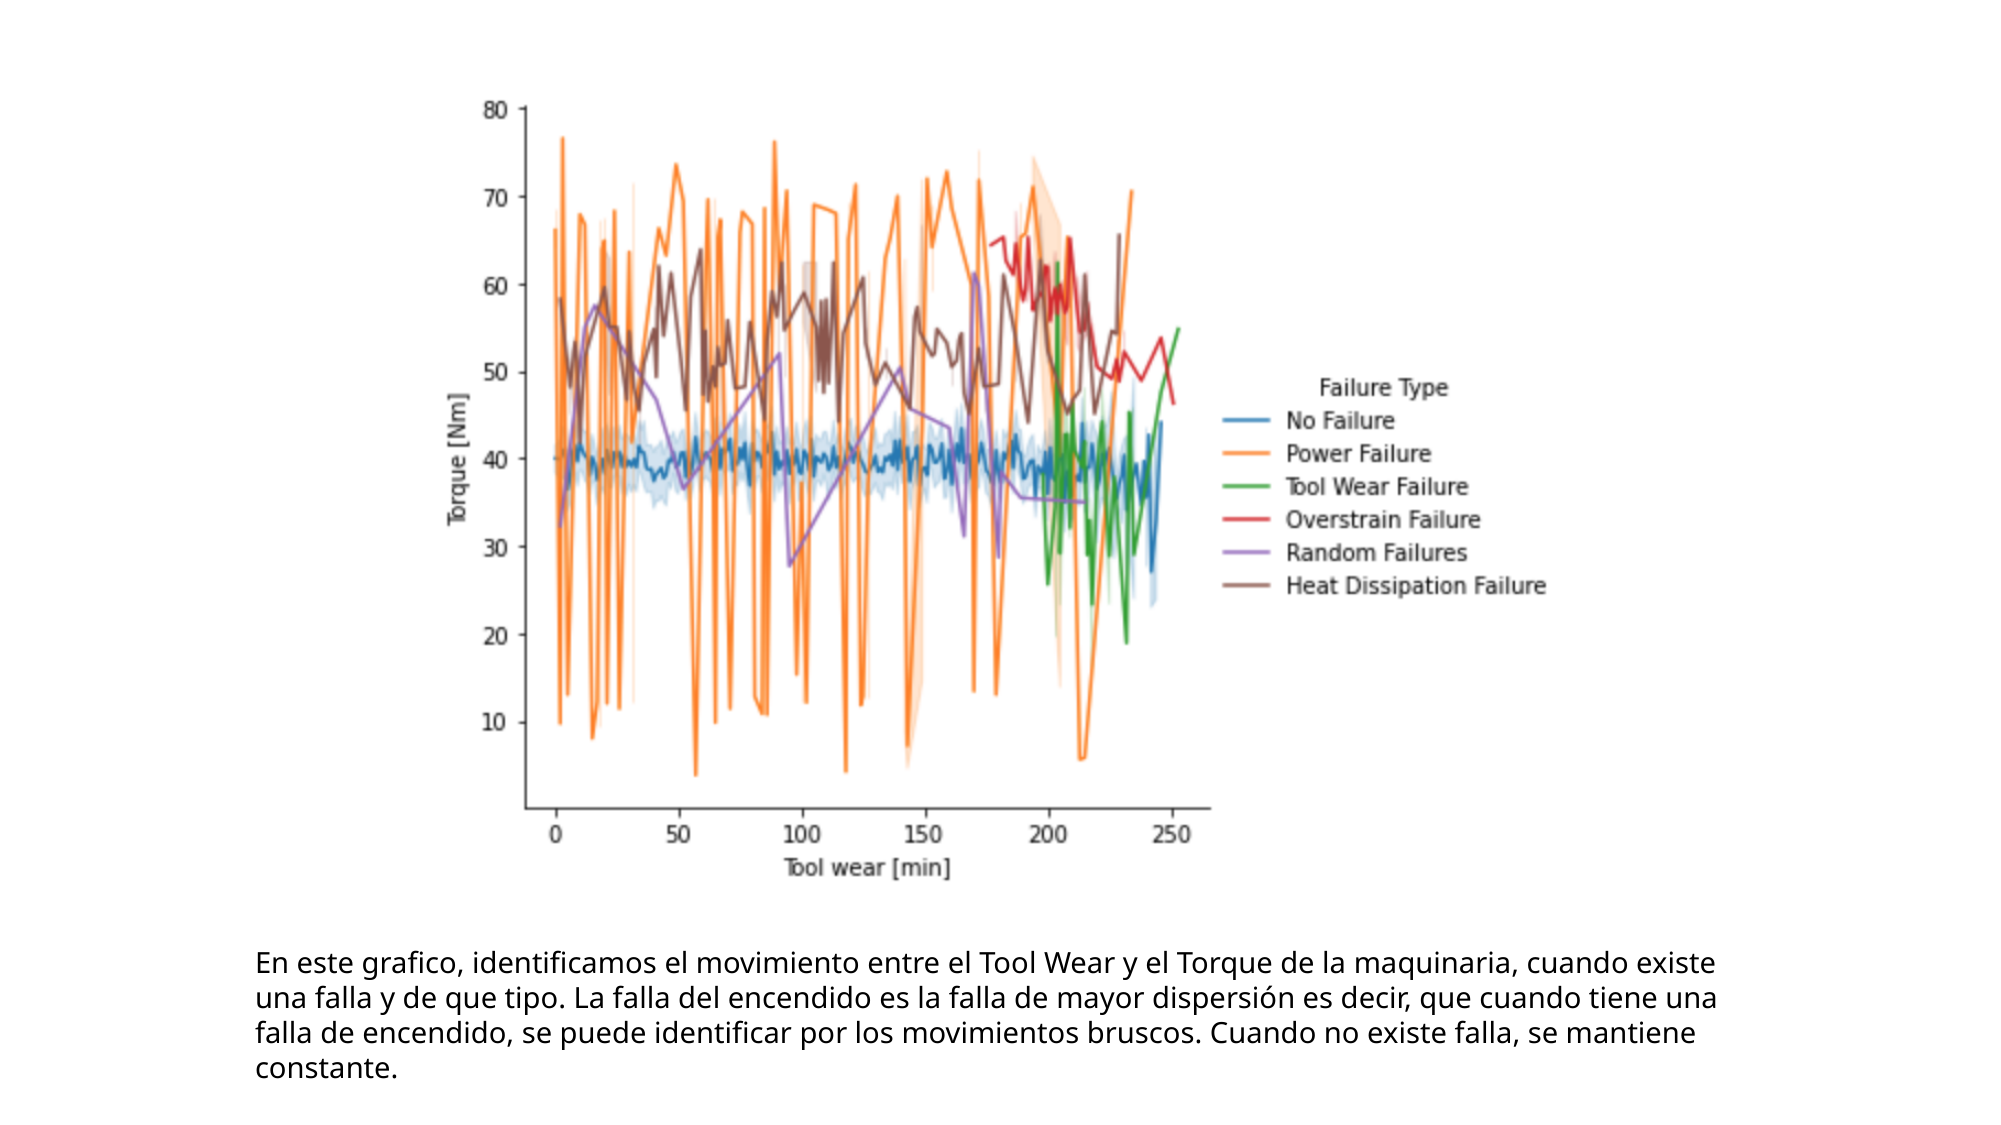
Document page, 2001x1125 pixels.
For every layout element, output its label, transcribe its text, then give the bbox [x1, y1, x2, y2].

text_box En este grafico, identificamos el movimiento entre el Tool Wear y el Torque de la maquinaria, cuando existe una falla y de que tipo. La falla del encendido es la falla de mayor dispersión es decir, que cuando tiene una falla de encendido, se puede identificar por los movimientos bruscos. Cuando no existe falla, se mantiene constante. [240, 937, 1760, 1092]
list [429, 79, 1570, 911]
